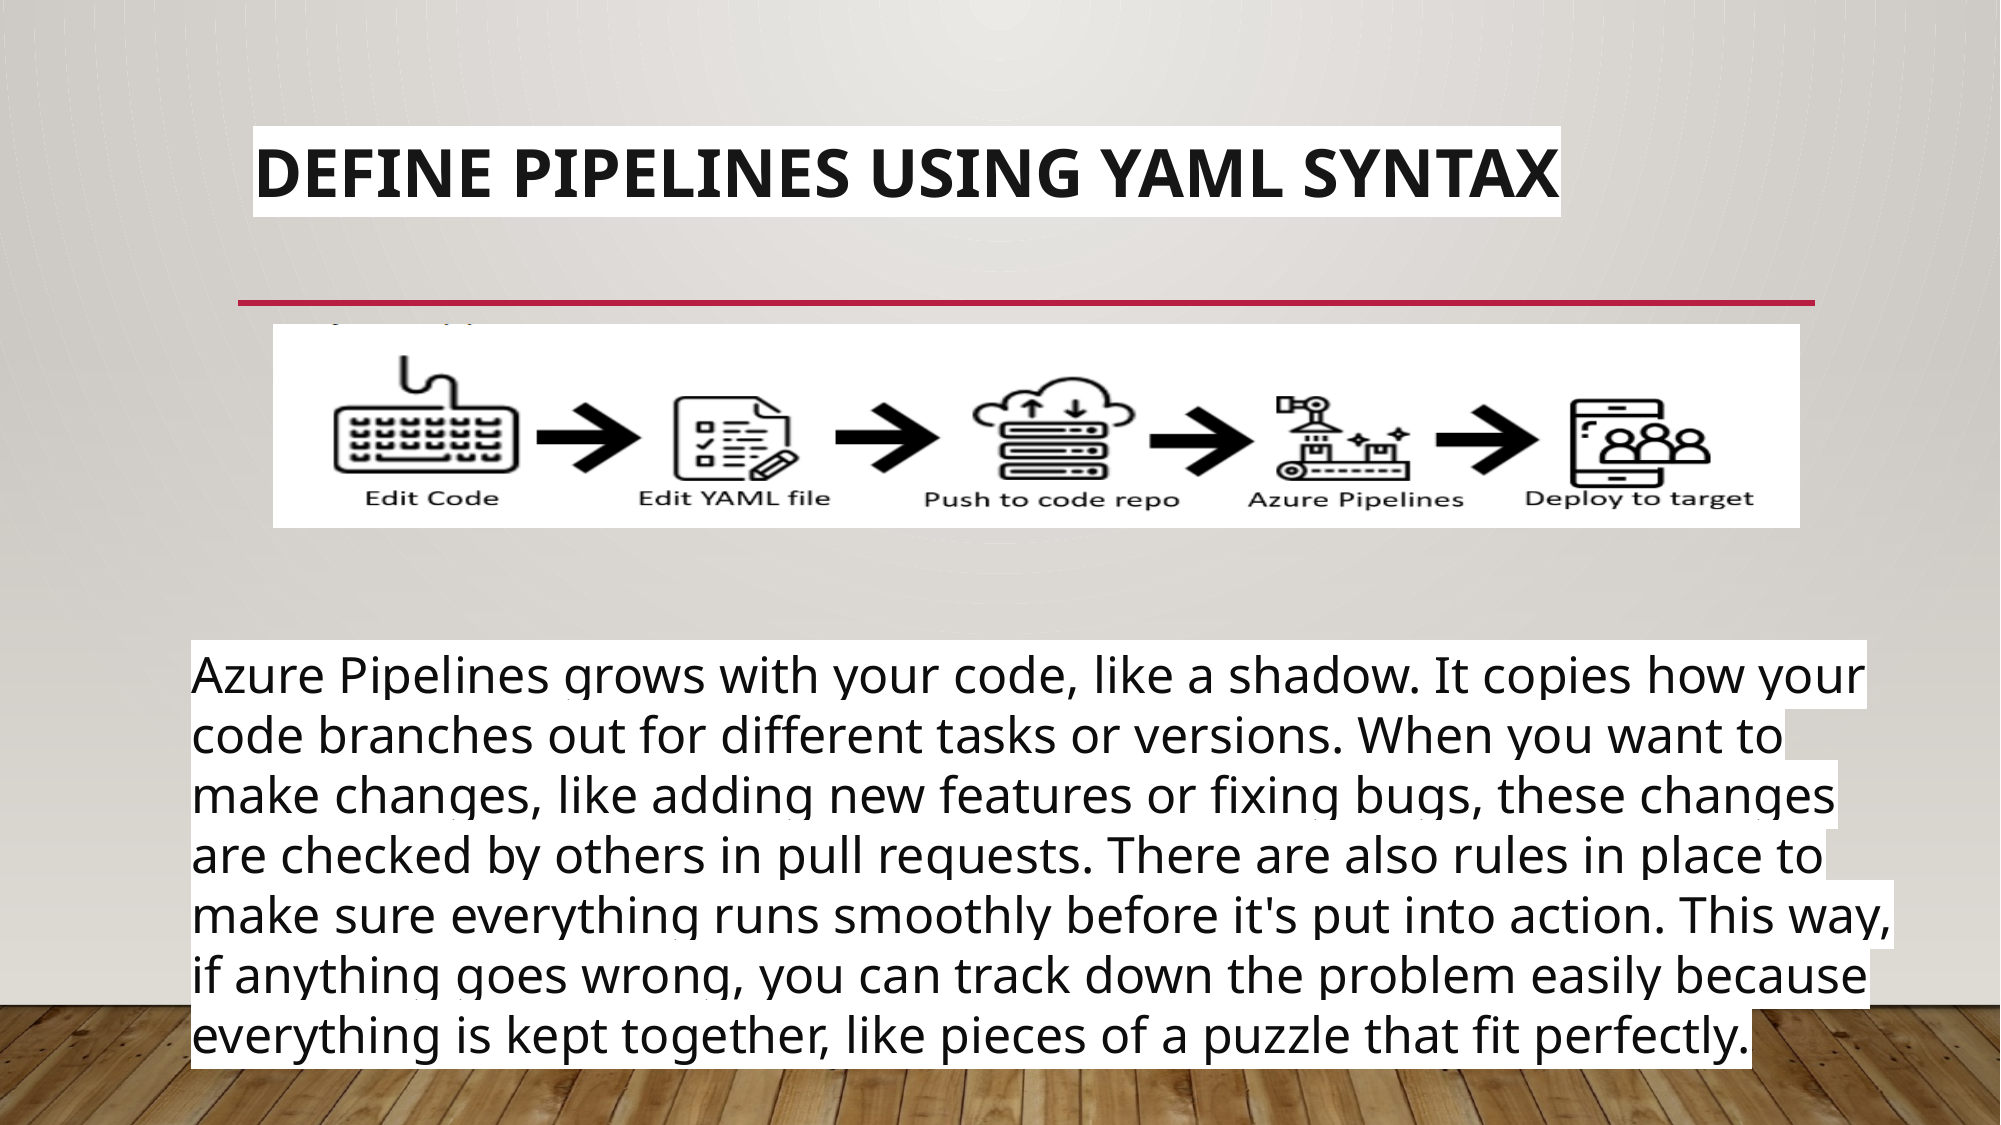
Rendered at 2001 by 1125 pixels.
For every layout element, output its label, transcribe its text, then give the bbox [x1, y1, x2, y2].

title Define pipelines using YAML syntax [238, 131, 1814, 305]
text_box Azure Pipelines grows with your code, like a shadow. It copies how your code branches out for different tasks or versions. When you want to make changes, like adding new features or fixing bugs, these changes are checked by others in pull requests. There are also rules in place to make sure everything runs smoothly before it's put into action. This way, if anything goes wrong, you can track down the problem easily because everything is kept together, like pieces of a puzzle that fit perfectly. [176, 636, 1934, 1072]
picture [0, 1005, 2000, 1125]
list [273, 324, 1801, 528]
